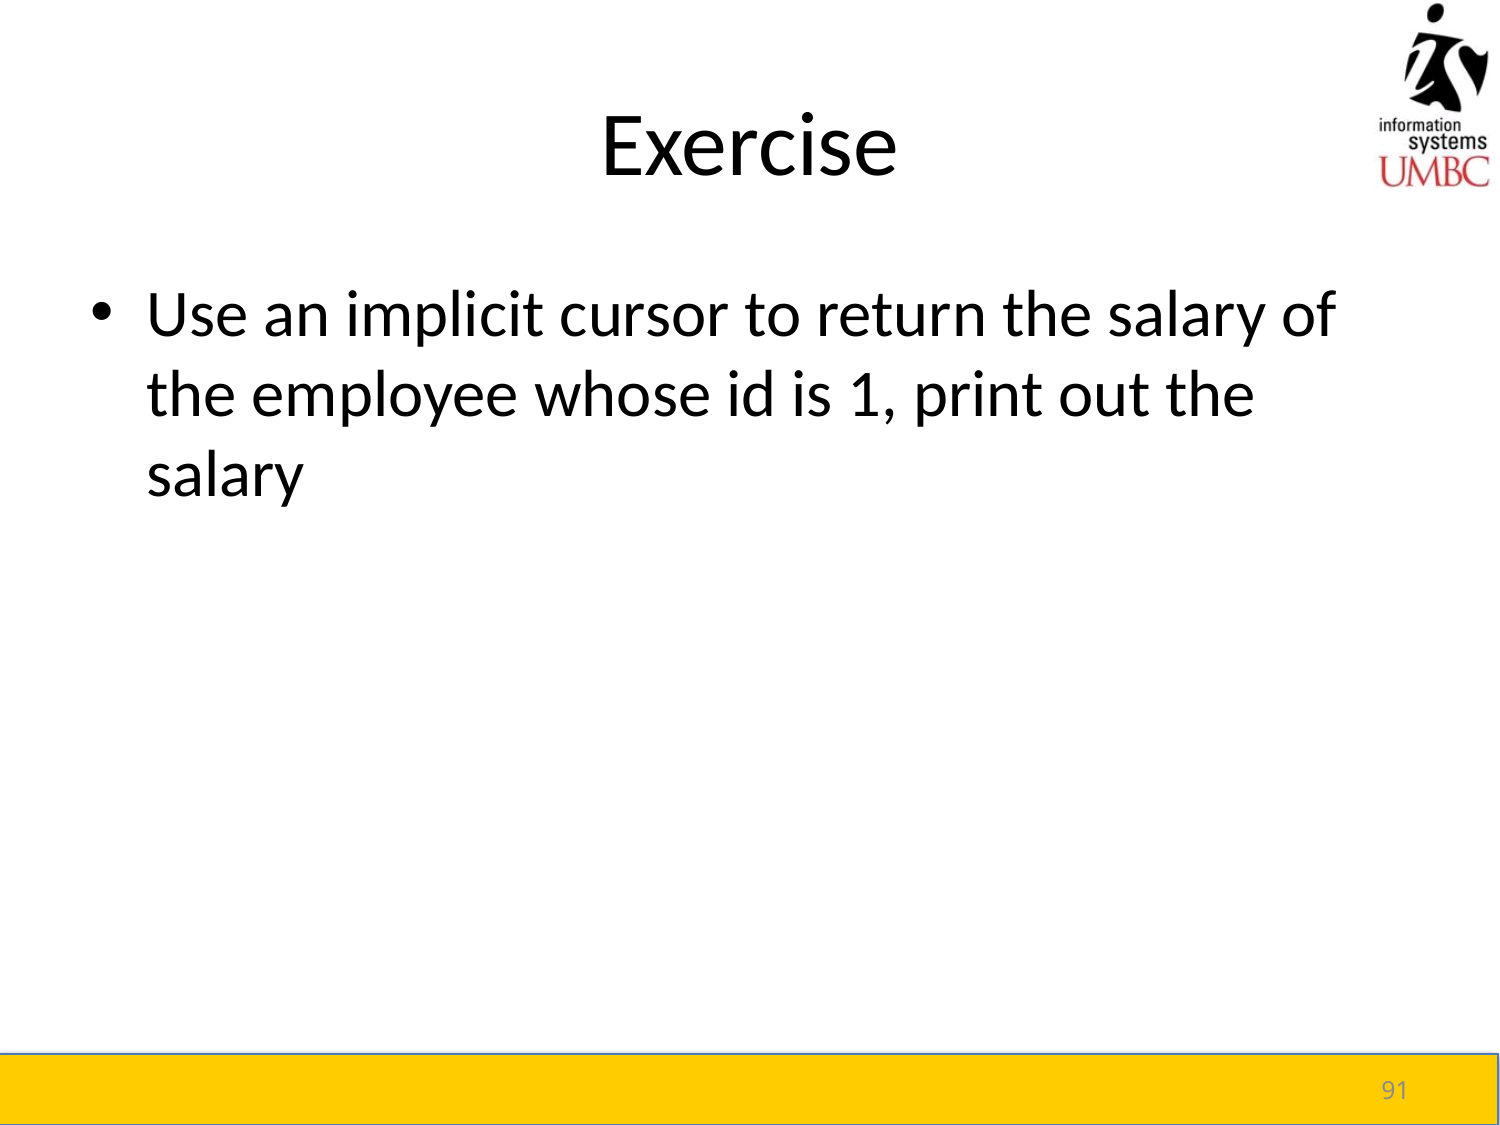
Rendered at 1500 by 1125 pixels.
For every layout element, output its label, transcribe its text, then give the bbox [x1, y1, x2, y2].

slide_number 91 [1074, 1061, 1425, 1122]
picture [1374, 1, 1495, 188]
list Use an implicit cursor to return the salary of the employee whose id is 1, print out the salary [75, 262, 1425, 1005]
title Exercise [75, 45, 1425, 233]
